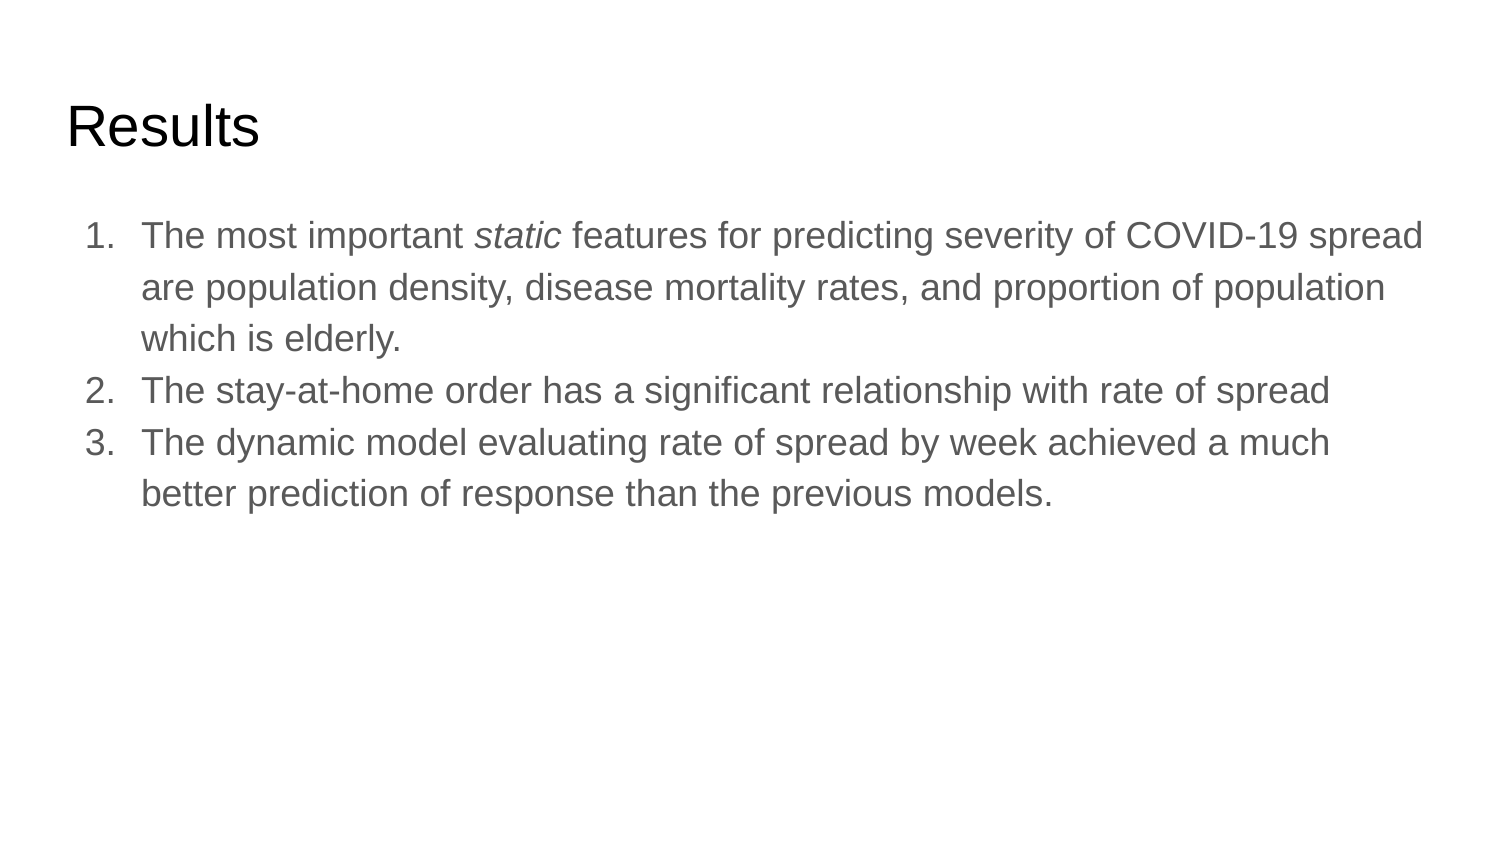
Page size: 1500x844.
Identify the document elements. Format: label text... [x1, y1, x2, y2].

list The most important static features for predicting severity of COVID-19 spread are population density, disease mortality rates, and proportion of population which is elderly. The stay-at-home order has a significant relationship with rate of spread The dynamic model evaluating rate of spread by week achieved a much better prediction of response than the previous models. [51, 189, 1449, 750]
title Results [51, 72, 1449, 167]
